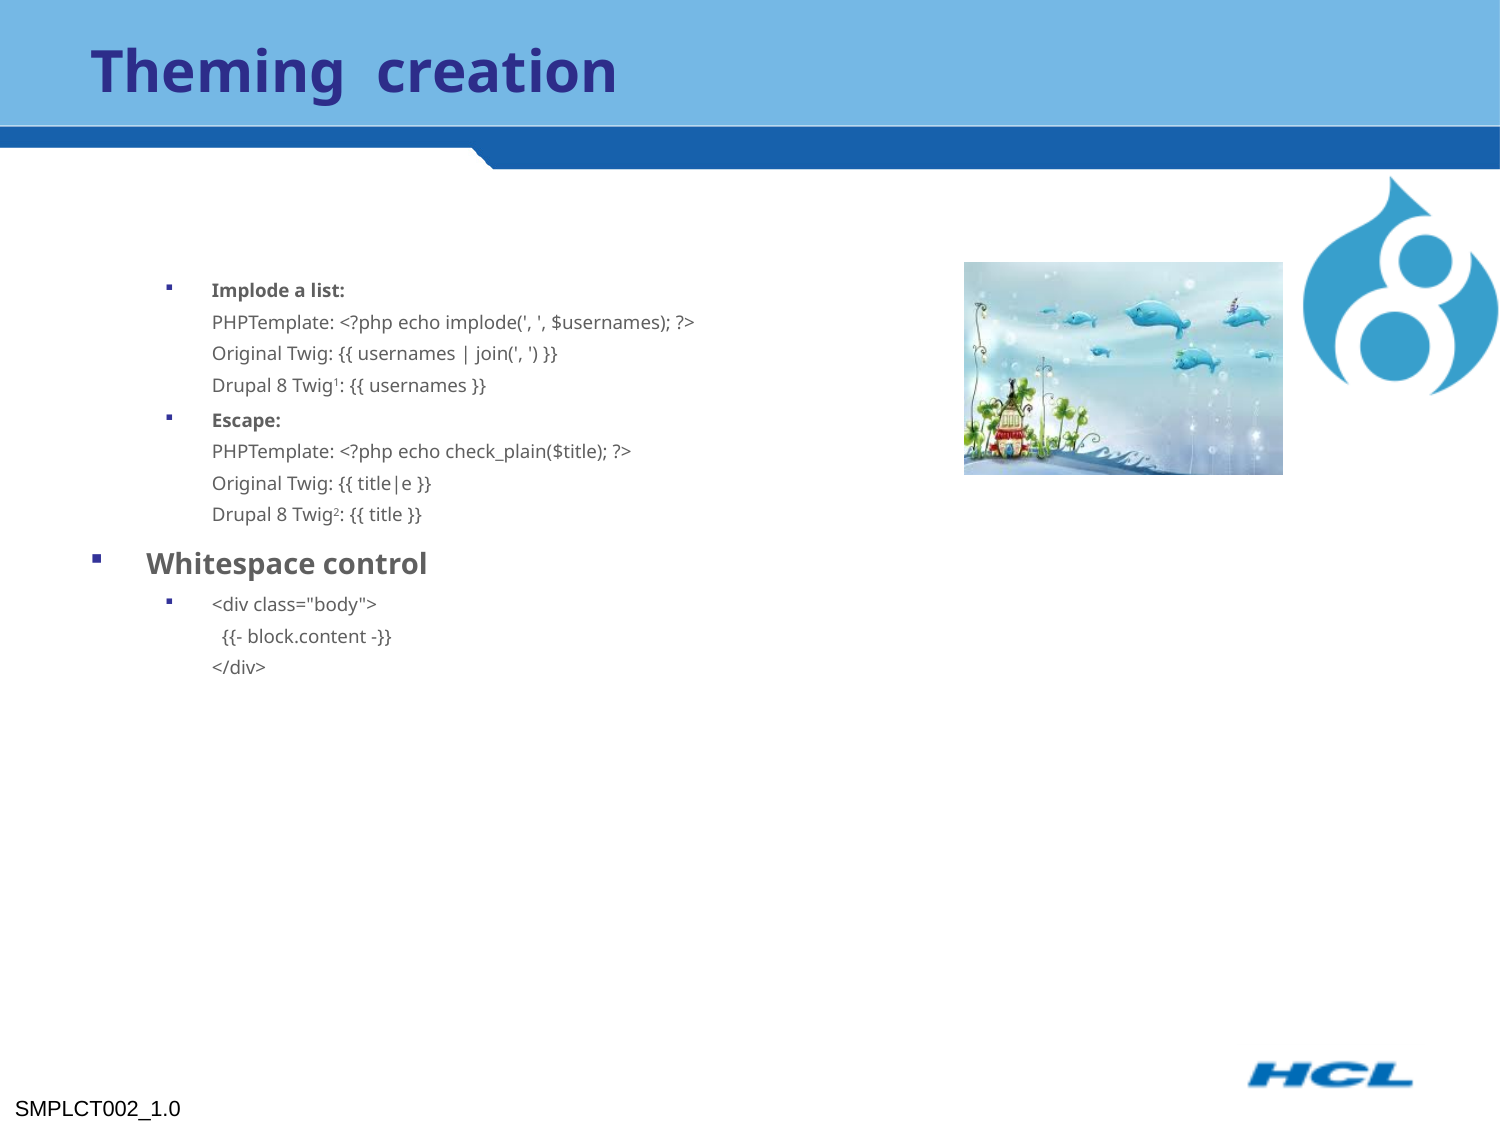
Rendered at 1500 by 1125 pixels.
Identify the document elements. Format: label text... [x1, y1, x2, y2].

list Implode a list: PHPTemplate: <?php echo implode(', ', $usernames); ?> Original Twig: {{ usernames | join(', ') }} Drupal 8 Twig1: {{ usernames }} Escape: PHPTemplate: <?php echo check_plain($title); ?> Original Twig: {{ title|e }} Drupal 8 Twig2: {{ title }} Whitespace control <div class="body"> {{- block.content -}} </div> [74, 262, 1426, 1006]
picture [0, 0, 1500, 401]
picture [963, 262, 1284, 475]
title Theming creation [74, 0, 1426, 138]
picture [1237, 1043, 1425, 1105]
